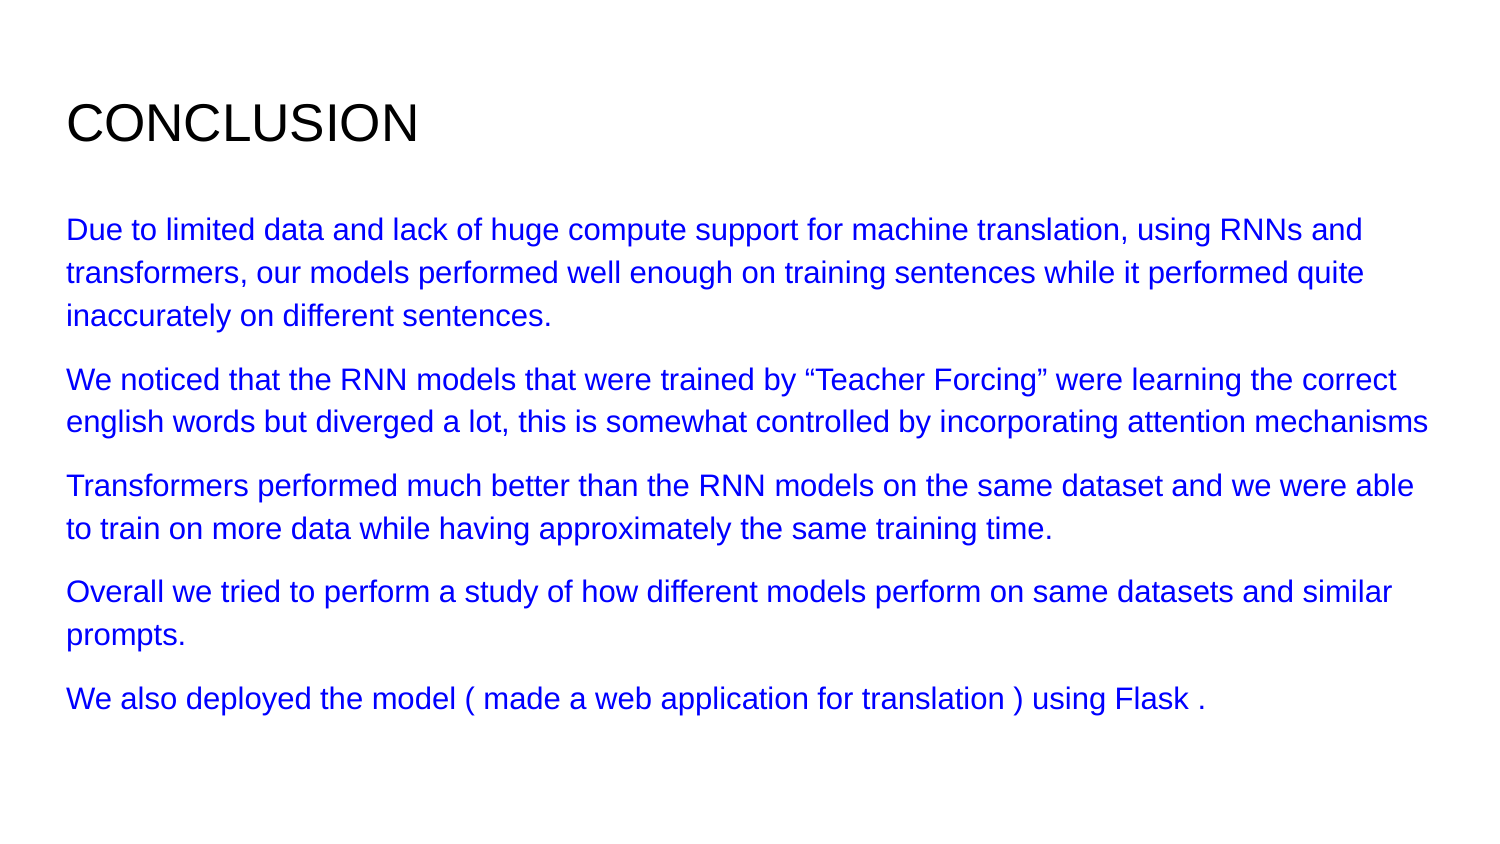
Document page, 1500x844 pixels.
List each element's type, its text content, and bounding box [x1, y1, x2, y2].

list Due to limited data and lack of huge compute support for machine translation, using RNNs and transformers, our models performed well enough on training sentences while it performed quite inaccurately on different sentences. We noticed that the RNN models that were trained by “Teacher Forcing” were learning the correct english words but diverged a lot, this is somewhat controlled by incorporating attention mechanisms Transformers performed much better than the RNN models on the same dataset and we were able to train on more data while having approximately the same training time. Overall we tried to perform a study of how different models perform on same datasets and similar prompts. We also deployed the model ( made a web application for translation ) using Flask . [51, 189, 1449, 750]
title CONCLUSION [51, 72, 1449, 167]
